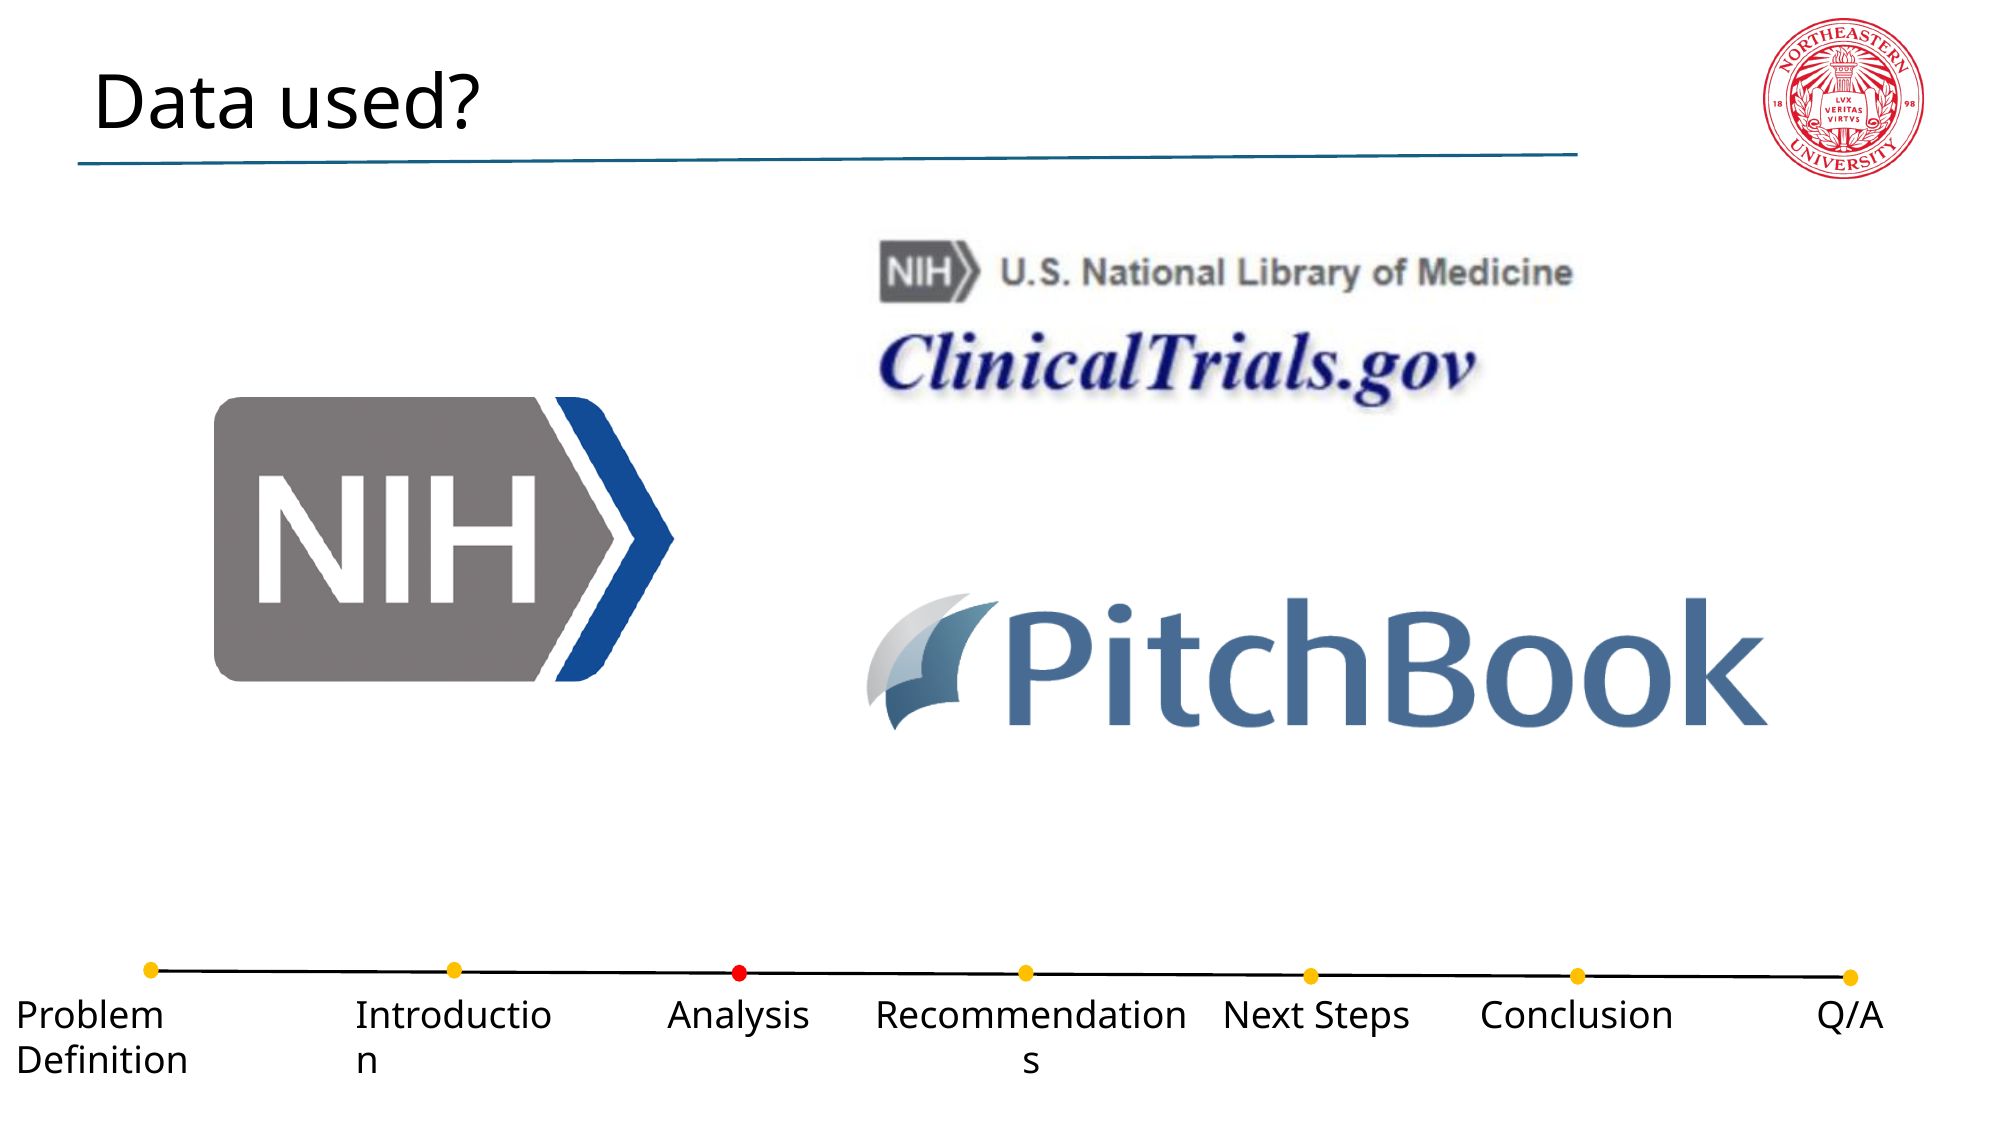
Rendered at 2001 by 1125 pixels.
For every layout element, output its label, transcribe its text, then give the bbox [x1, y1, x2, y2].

text_box Data used? [77, 45, 1575, 151]
text_box Problem Definition [0, 983, 338, 1089]
picture [856, 203, 1608, 439]
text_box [77, 154, 1579, 165]
text_box Analysis [619, 983, 852, 1044]
text_box [1842, 973, 1859, 983]
picture [1763, 17, 1925, 179]
text_box Introduction [340, 983, 579, 1089]
text_box [1303, 978, 1319, 983]
text_box [143, 961, 159, 974]
picture [107, 202, 790, 878]
text_box Recommendations [852, 983, 1210, 1089]
text_box [732, 964, 747, 970]
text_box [144, 970, 1857, 978]
text_box Conclusion [1458, 983, 1697, 1044]
text_box [1019, 978, 1033, 982]
text_box [1570, 978, 1586, 983]
text_box [1018, 964, 1033, 970]
picture [816, 513, 1818, 810]
text_box Next Steps [1197, 983, 1436, 1044]
text_box [733, 978, 746, 982]
text_box [446, 961, 462, 970]
text_box Q/A [1730, 983, 1969, 1044]
